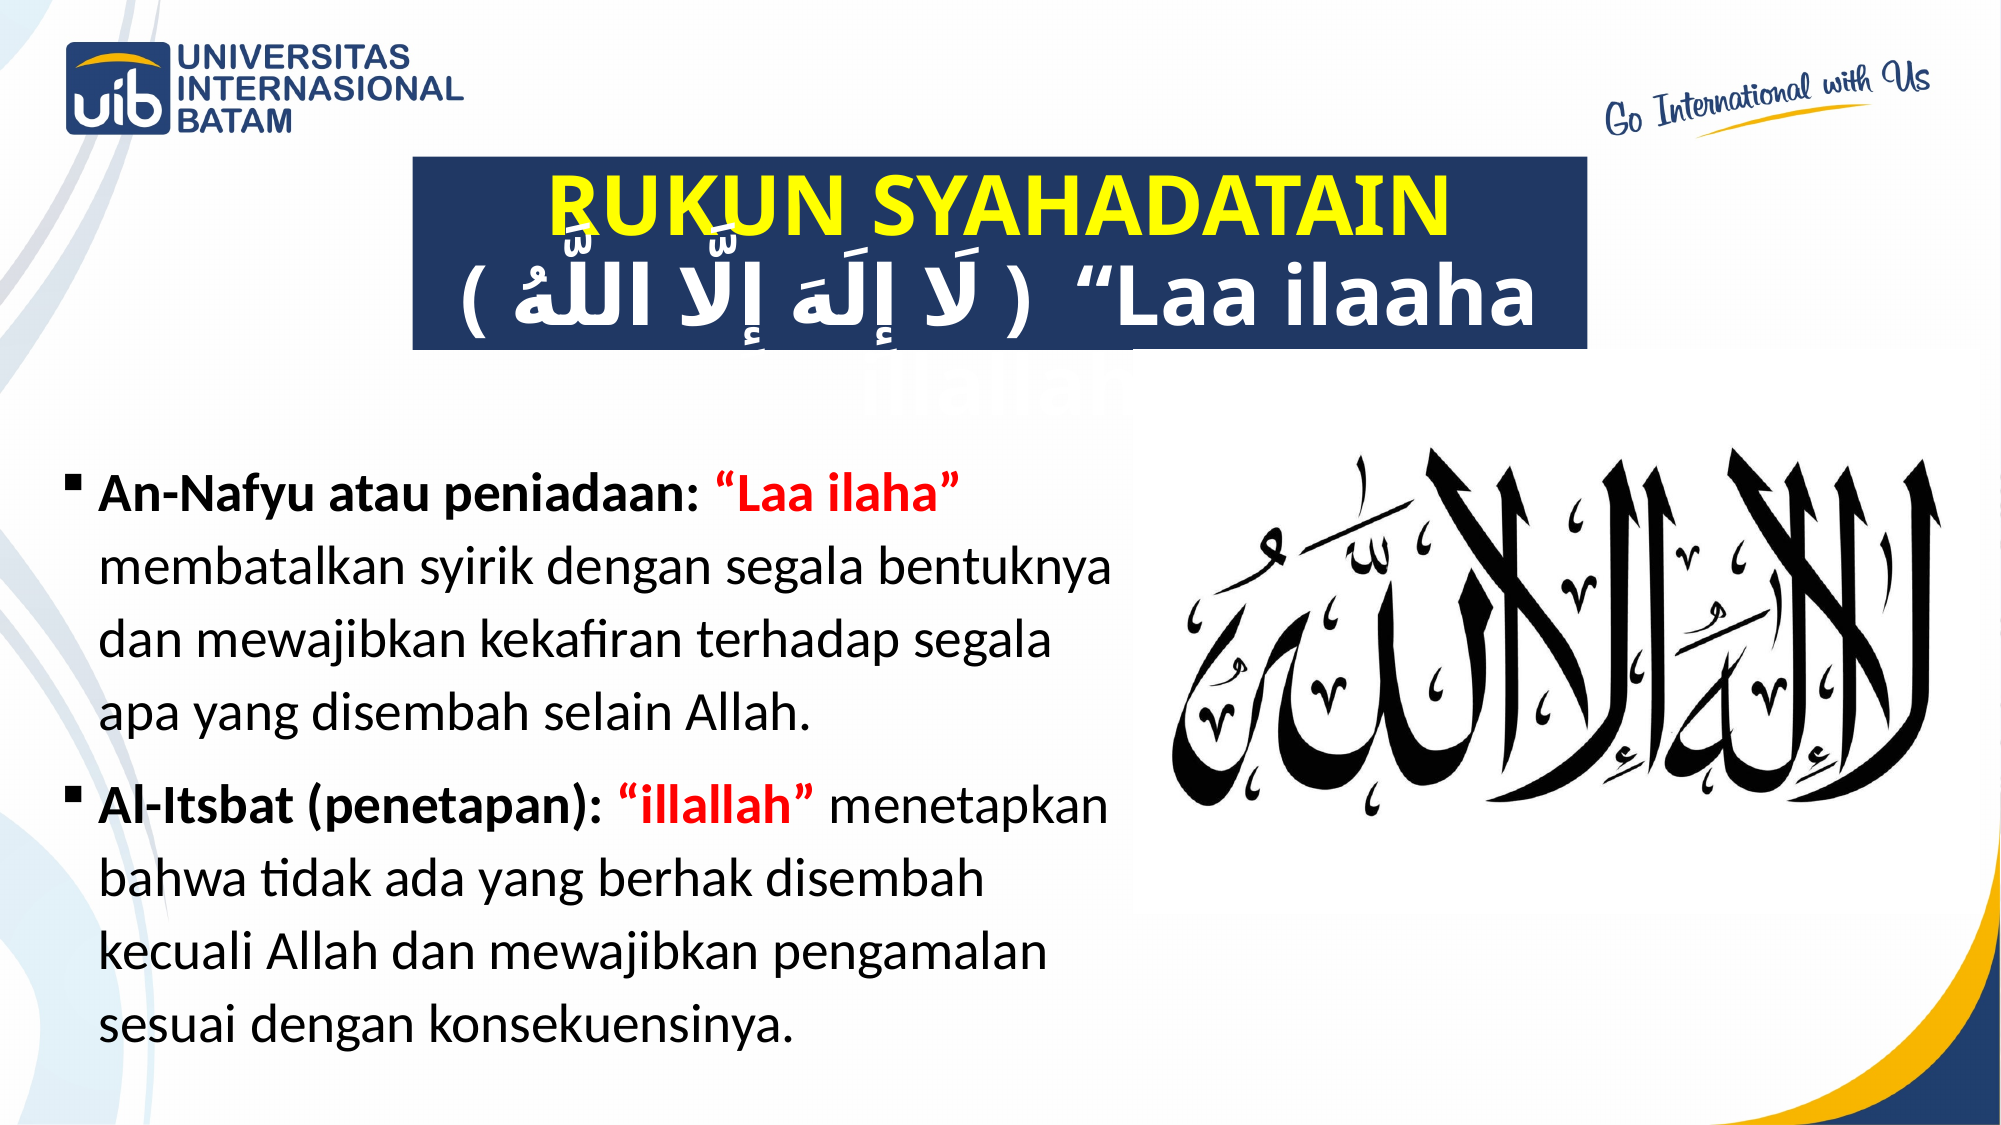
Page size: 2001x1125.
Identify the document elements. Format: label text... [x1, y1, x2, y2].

picture [0, 0, 2001, 1125]
text_box RUKUN SYAHADATAIN ( لَا إِلَهَ إِلَّا اللَّهُ ) “Laa ilaaha illallah [412, 156, 1588, 350]
list An-Nafyu atau peniadaan: “Laa ilaha” membatalkan syirik dengan segala bentuknya dan mewajibkan kekafiran terhadap segala apa yang disembah selain Allah. Al-Itsbat (penetapan): “illallah” menetapkan bahwa tidak ada yang berhak disembah kecuali Allah dan mewajibkan pengamalan sesuai dengan konsekuensinya. [45, 442, 1134, 1090]
